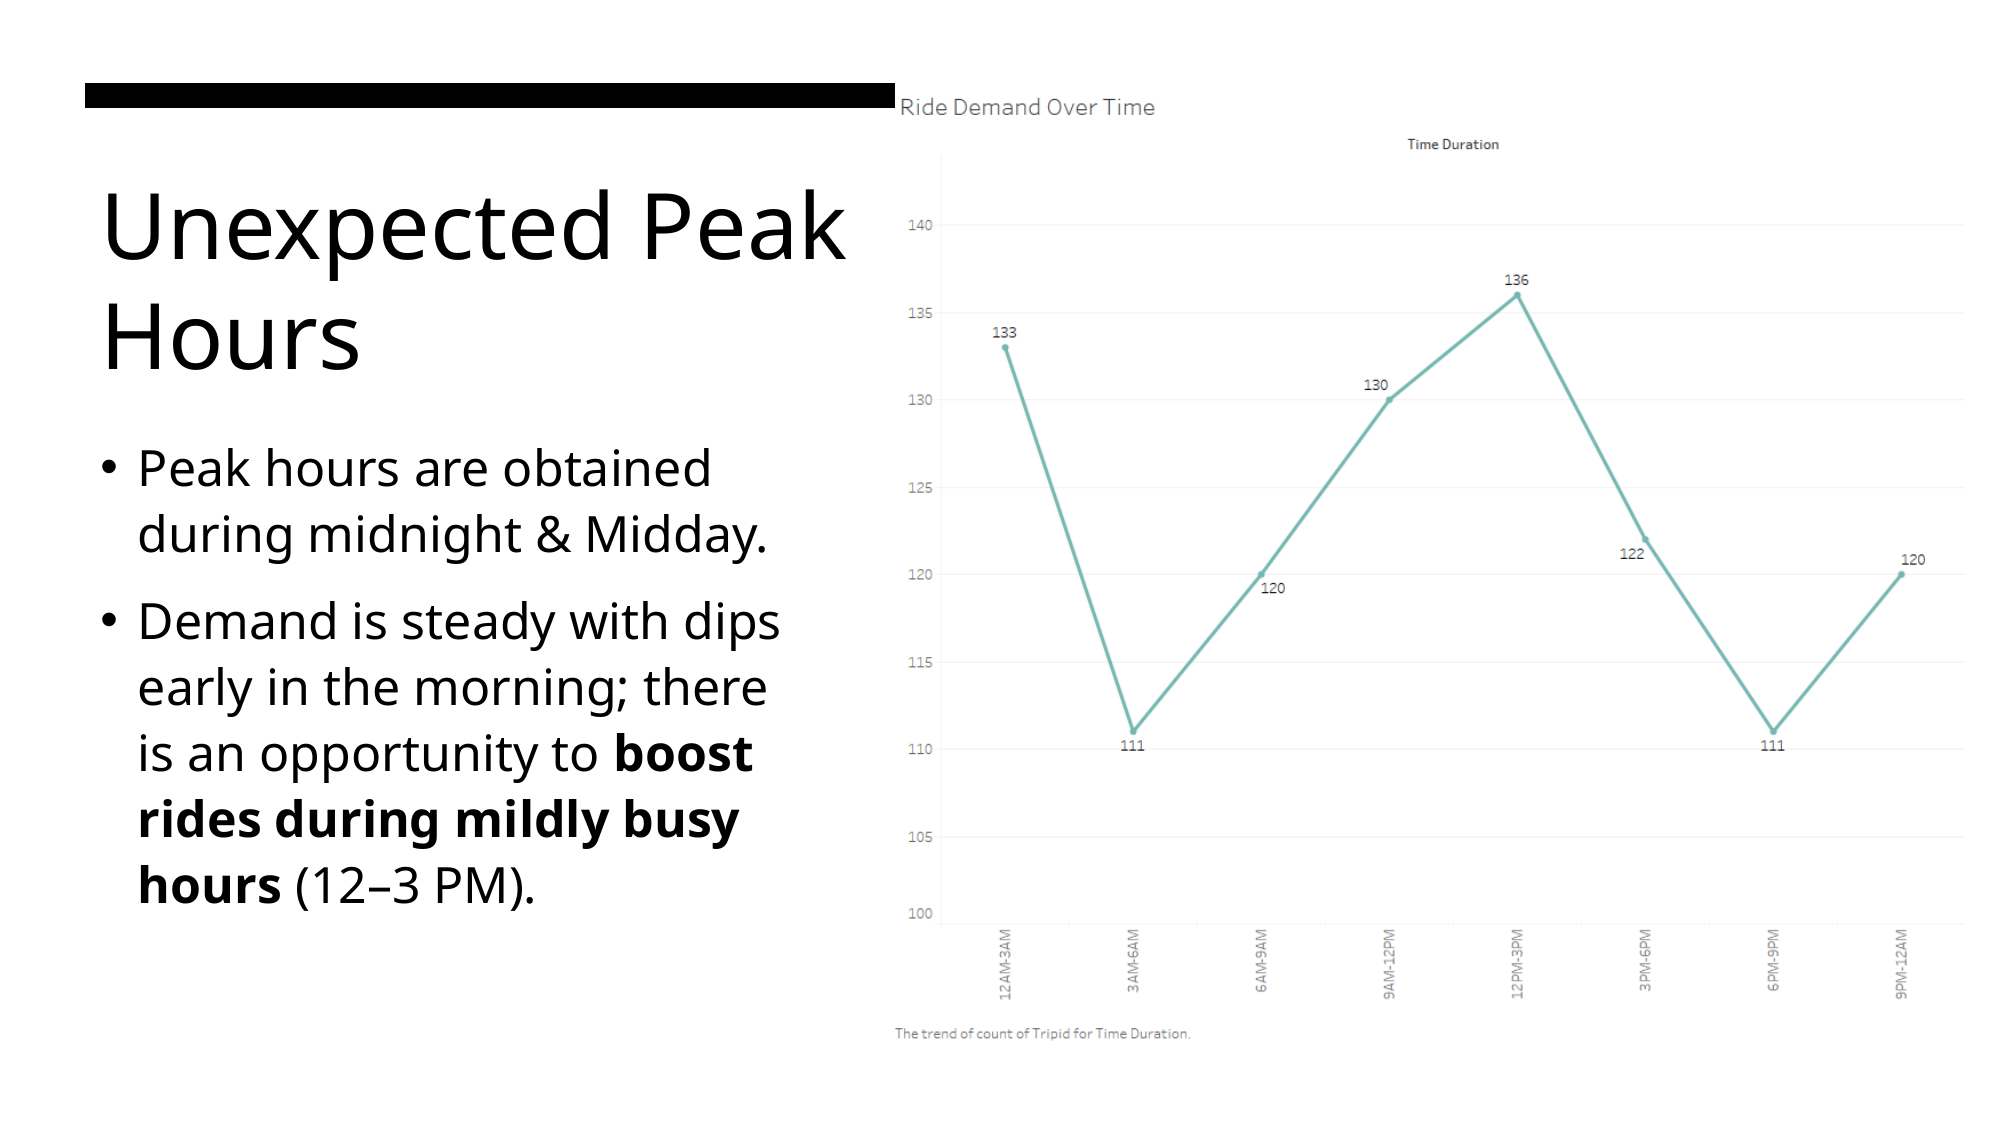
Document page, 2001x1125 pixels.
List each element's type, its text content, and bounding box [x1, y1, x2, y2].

picture [892, 82, 1973, 1043]
title Unexpected Peak Hours [85, 160, 866, 401]
list Peak hours are obtained during midnight & Midday. Demand is steady with dips early in the morning; there is an opportunity to boost rides during mildly busy hours (12–3 PM). [85, 423, 811, 1041]
